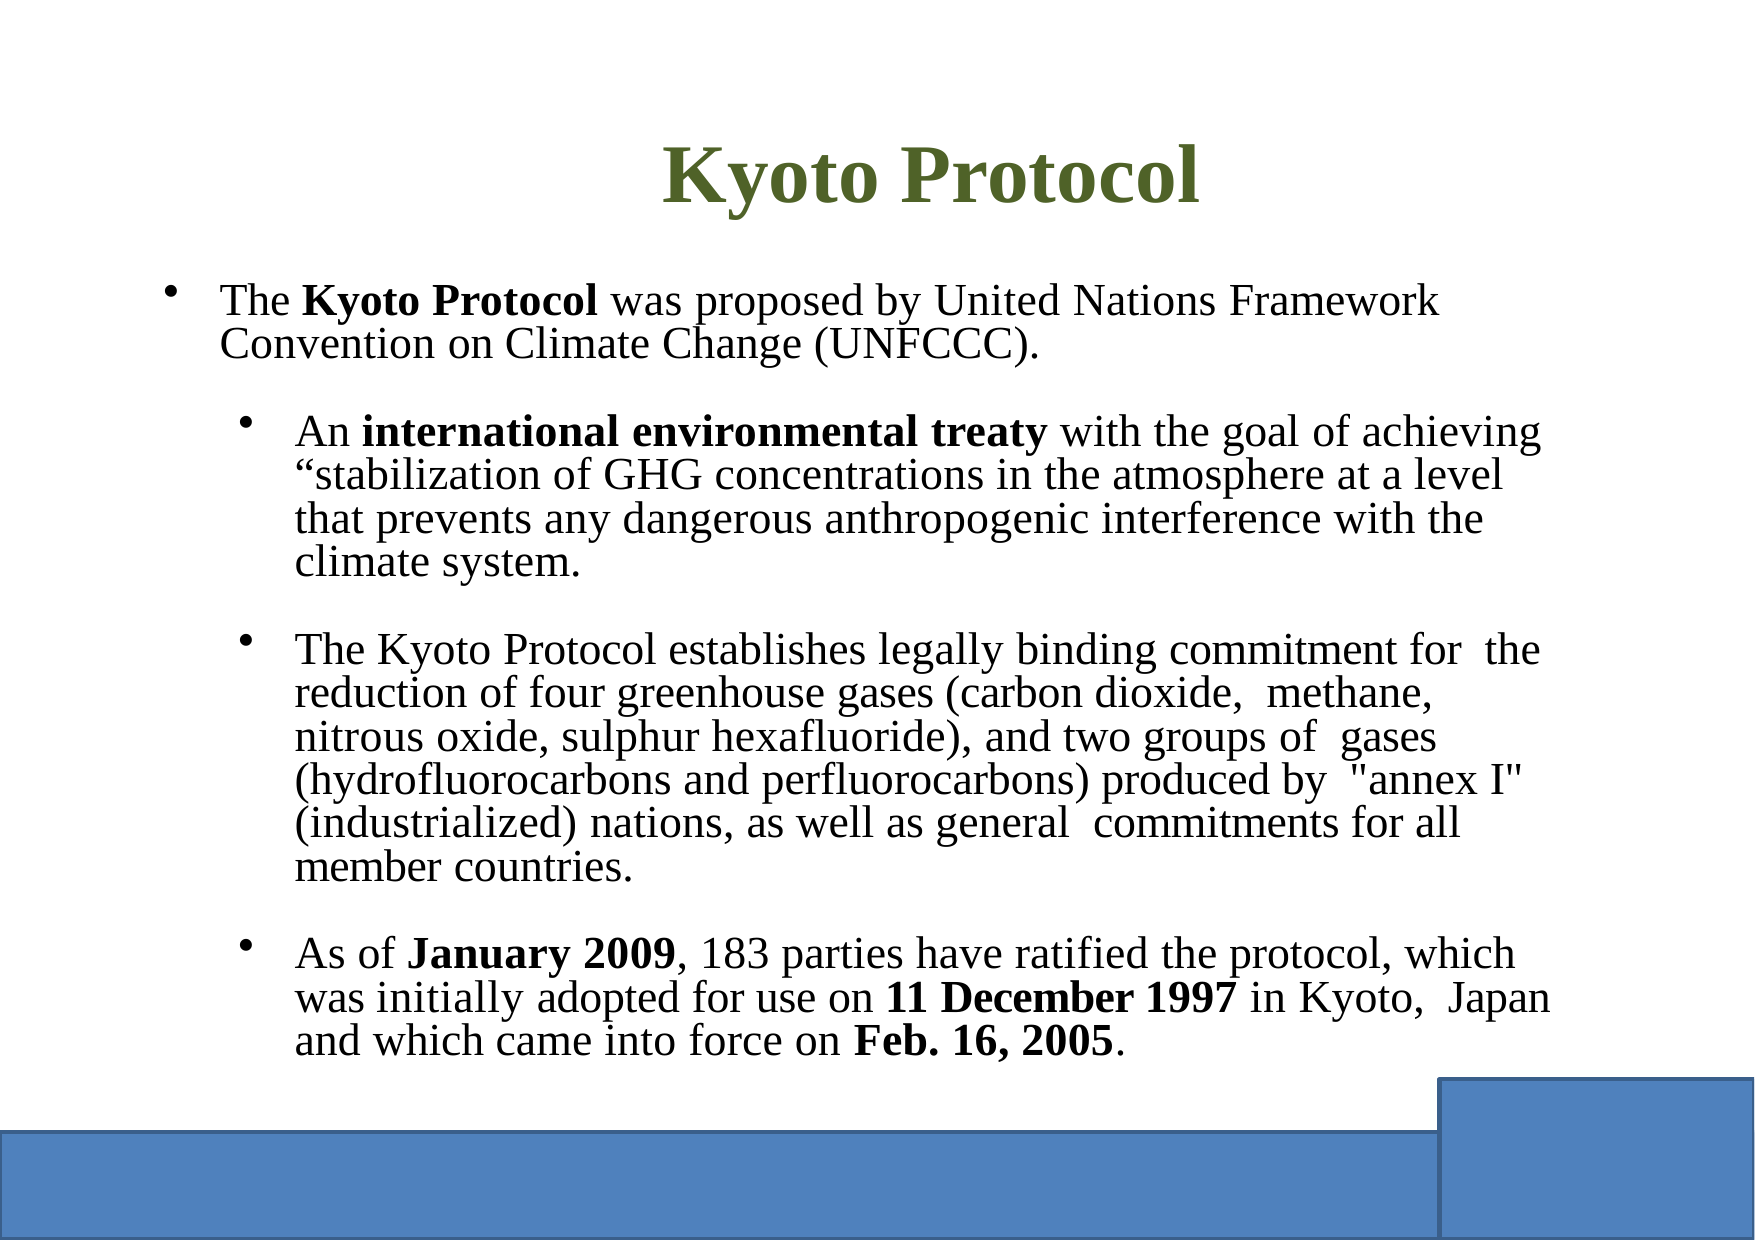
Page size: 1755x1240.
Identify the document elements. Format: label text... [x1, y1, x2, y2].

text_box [0, 1078, 1755, 1240]
title Kyoto Protocol [172, 87, 1582, 280]
text_box The Kyoto Protocol was proposed by United Nations Framework Convention on Climate Change (UNFCCC). An international environmental treaty with the goal of achieving “stabilization of GHG concentrations in the atmosphere at a level that prevents any dangerous anthropogenic interference with the climate system. The Kyoto Protocol establishes legally binding commitment for the reduction of four greenhouse gases (carbon dioxide, methane, nitrous oxide, sulphur hexafluoride), and two groups of gases (hydrofluorocarbons and perfluorocarbons) produced by "annex I" (industrialized) nations, as well as general commitments for all member countries. As of January 2009, 183 parties have ratified the protocol, which was initially adopted for use on 11 December 1997 in Kyoto, Japan and which came into force on Feb. 16, 2005. [161, 280, 1593, 1065]
